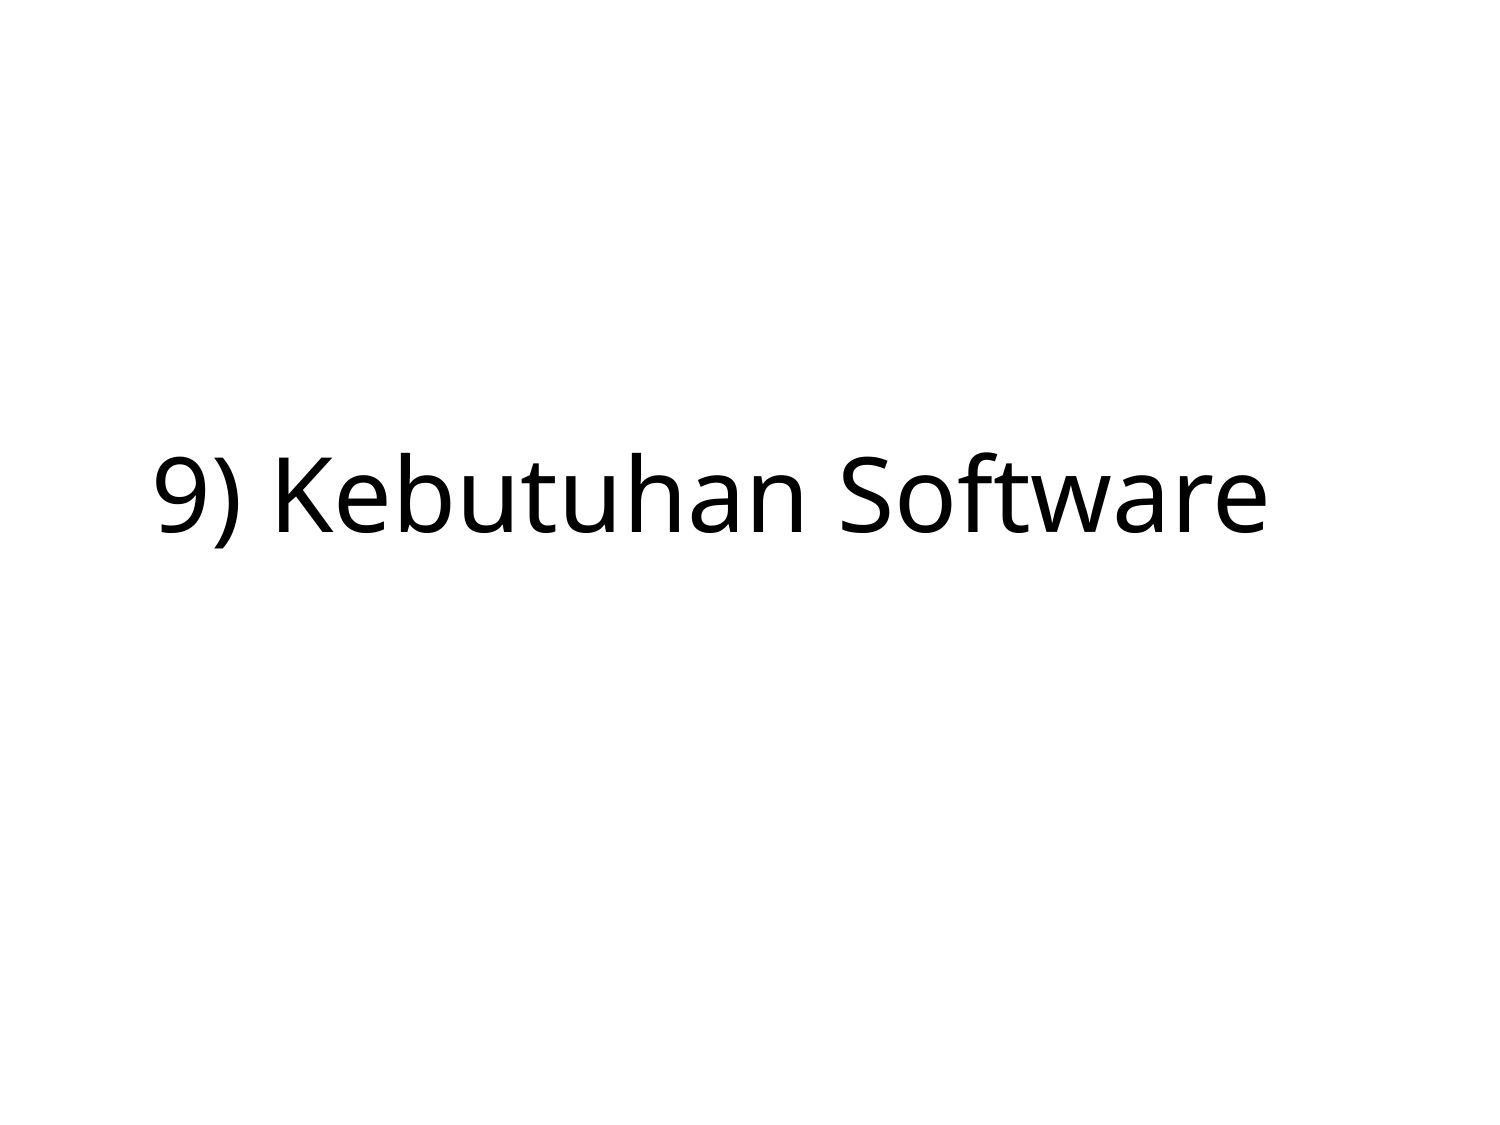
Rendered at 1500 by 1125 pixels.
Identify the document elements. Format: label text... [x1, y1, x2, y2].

title 9) Kebutuhan Software [136, 183, 1353, 563]
